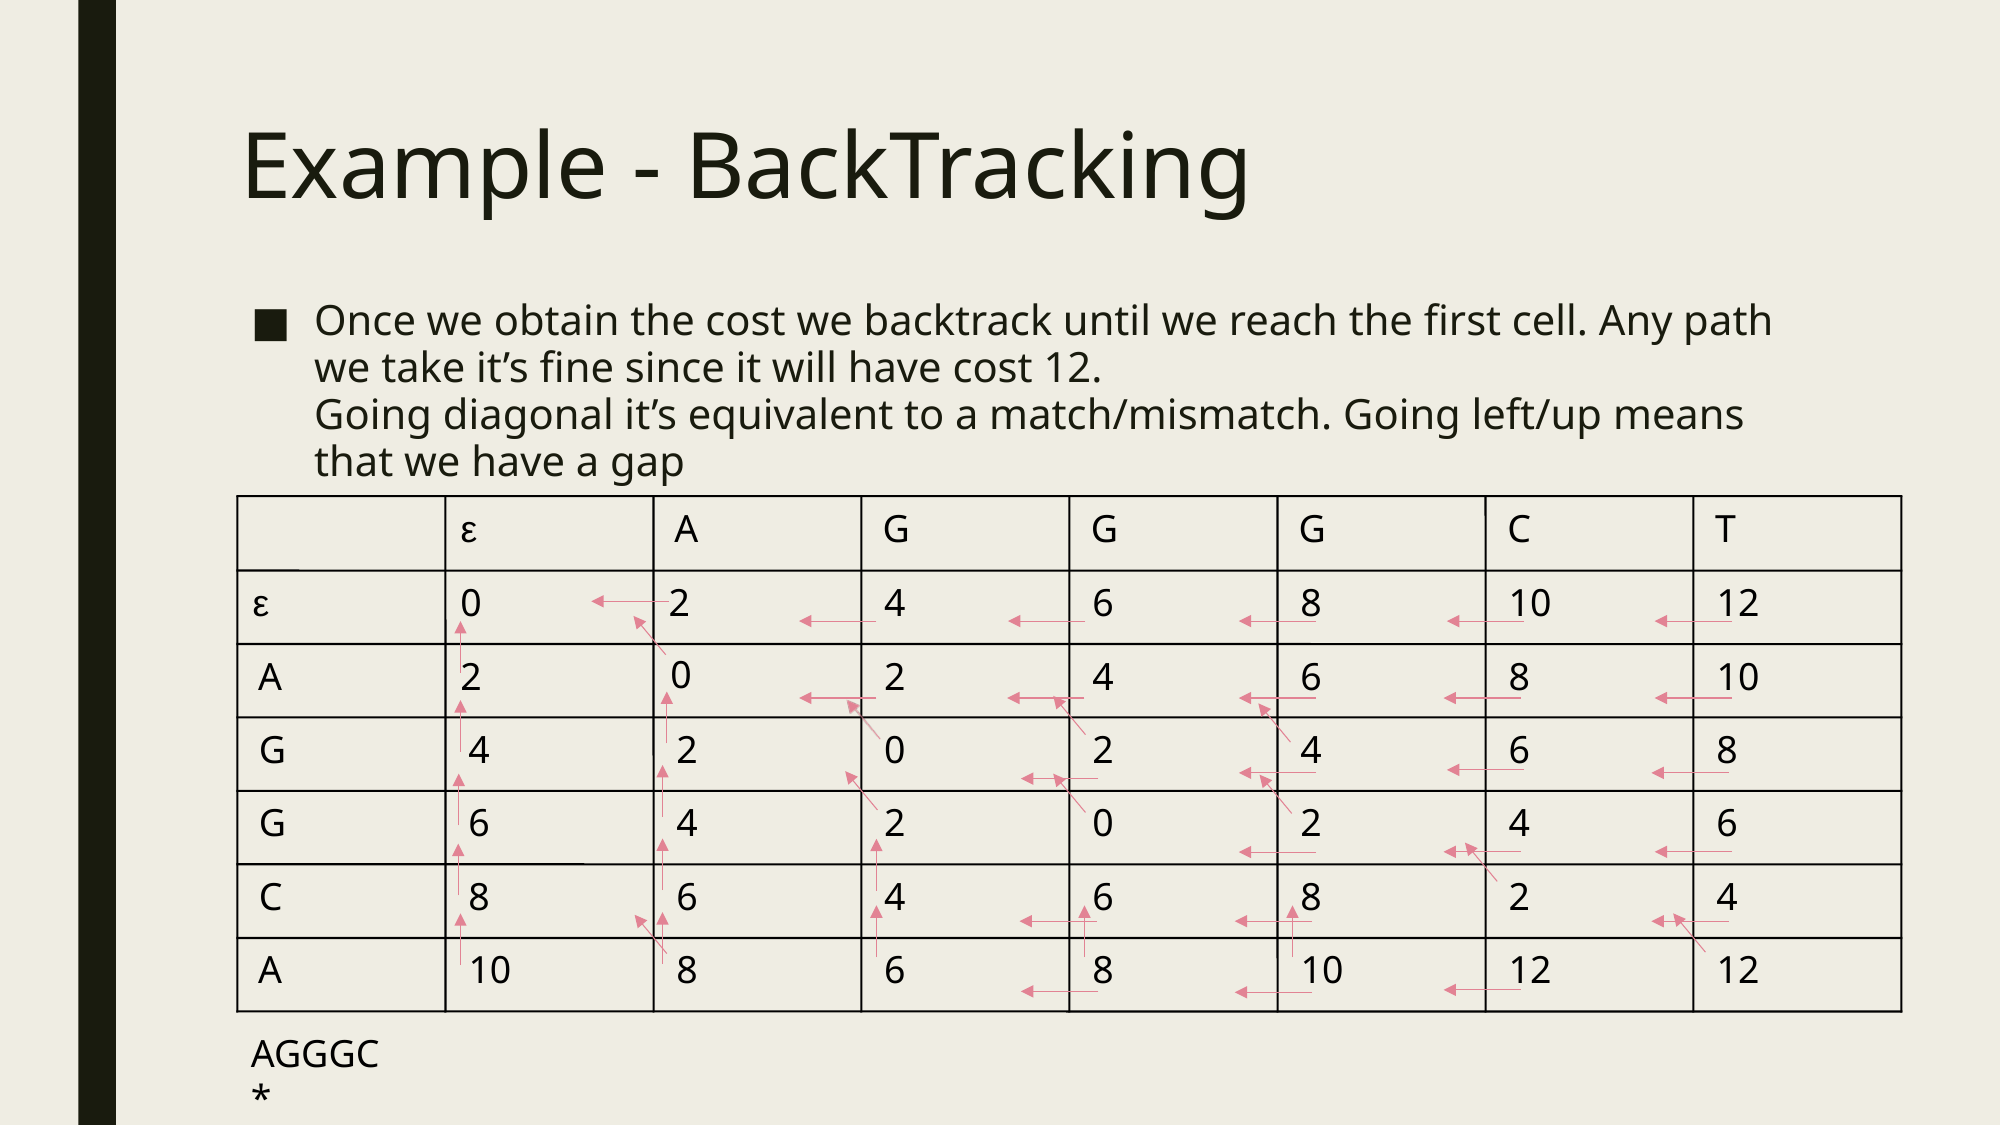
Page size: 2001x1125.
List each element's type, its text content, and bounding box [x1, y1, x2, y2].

text_box G [258, 725, 287, 772]
text_box 8 [1716, 725, 1738, 772]
text_box 2 [884, 799, 906, 845]
text_box 4 [884, 578, 906, 624]
text_box ε [460, 505, 478, 551]
text_box G [1090, 505, 1119, 551]
text_box G [258, 799, 287, 845]
text_box 6 [1716, 799, 1738, 845]
text_box 0 [460, 578, 652, 624]
text_box G [1298, 505, 1327, 551]
text_box A [674, 505, 699, 551]
text_box 10 [468, 946, 512, 992]
text_box G [882, 505, 911, 551]
text_box 6 [1092, 872, 1115, 918]
text_box 4 [676, 799, 699, 845]
text_box 8 [468, 872, 491, 918]
text_box 0 [670, 650, 844, 696]
text_box 6 [884, 946, 906, 992]
text_box C [1507, 505, 1532, 551]
text_box 6 [1092, 578, 1115, 624]
text_box 12 [1508, 946, 1552, 992]
text_box [236, 492, 1904, 1013]
text_box 4 [1508, 799, 1531, 845]
text_box 12 [1716, 946, 1760, 992]
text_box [1464, 842, 1498, 882]
text_box 2 [676, 725, 699, 772]
text_box 6 [676, 872, 699, 918]
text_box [633, 615, 666, 655]
text_box 4 [1716, 872, 1738, 918]
text_box 4 [884, 872, 906, 918]
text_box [1258, 703, 1291, 743]
text_box 8 [1300, 578, 1323, 624]
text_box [845, 771, 878, 810]
text_box 4 [468, 725, 491, 772]
text_box 2 [1508, 872, 1531, 918]
text_box 2 [668, 578, 847, 624]
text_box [1053, 773, 1086, 813]
text_box AGGGC* A_GGC* [236, 1022, 402, 1125]
text_box ε [252, 578, 270, 624]
text_box 8 [676, 946, 699, 992]
text_box 6 [1300, 652, 1323, 698]
text_box 2 [1092, 725, 1115, 772]
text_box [1053, 695, 1086, 735]
text_box 10 [1300, 946, 1344, 992]
title Example - BackTracking [225, 112, 1800, 291]
text_box 12 [1716, 578, 1760, 624]
text_box A [258, 946, 283, 992]
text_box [1673, 913, 1706, 953]
text_box 8 [1508, 652, 1531, 698]
text_box 10 [1508, 578, 1552, 624]
text_box 4 [1092, 652, 1115, 698]
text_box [634, 914, 667, 954]
text_box T [1715, 505, 1736, 551]
text_box 10 [1716, 652, 1760, 698]
text_box 0 [884, 725, 906, 772]
text_box 0 [1092, 799, 1115, 845]
text_box A [258, 652, 283, 698]
text_box 6 [468, 799, 491, 845]
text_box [1259, 774, 1292, 814]
text_box 2 [460, 652, 644, 698]
picture [833, 686, 881, 740]
text_box C [259, 872, 283, 918]
text_box 8 [1300, 872, 1323, 918]
text_box 8 [1092, 946, 1115, 992]
text_box 4 [1300, 725, 1323, 772]
list Once we obtain the cost we backtrack until we reach the first cell. Any path we take it’s fine since it will have cost 12. Going diagonal it’s equivalent to a match/mismatch. Going left/up means that we have a gap [236, 290, 1812, 492]
text_box 2 [1300, 799, 1323, 845]
text_box 2 [884, 652, 906, 698]
text_box 6 [1508, 725, 1531, 772]
